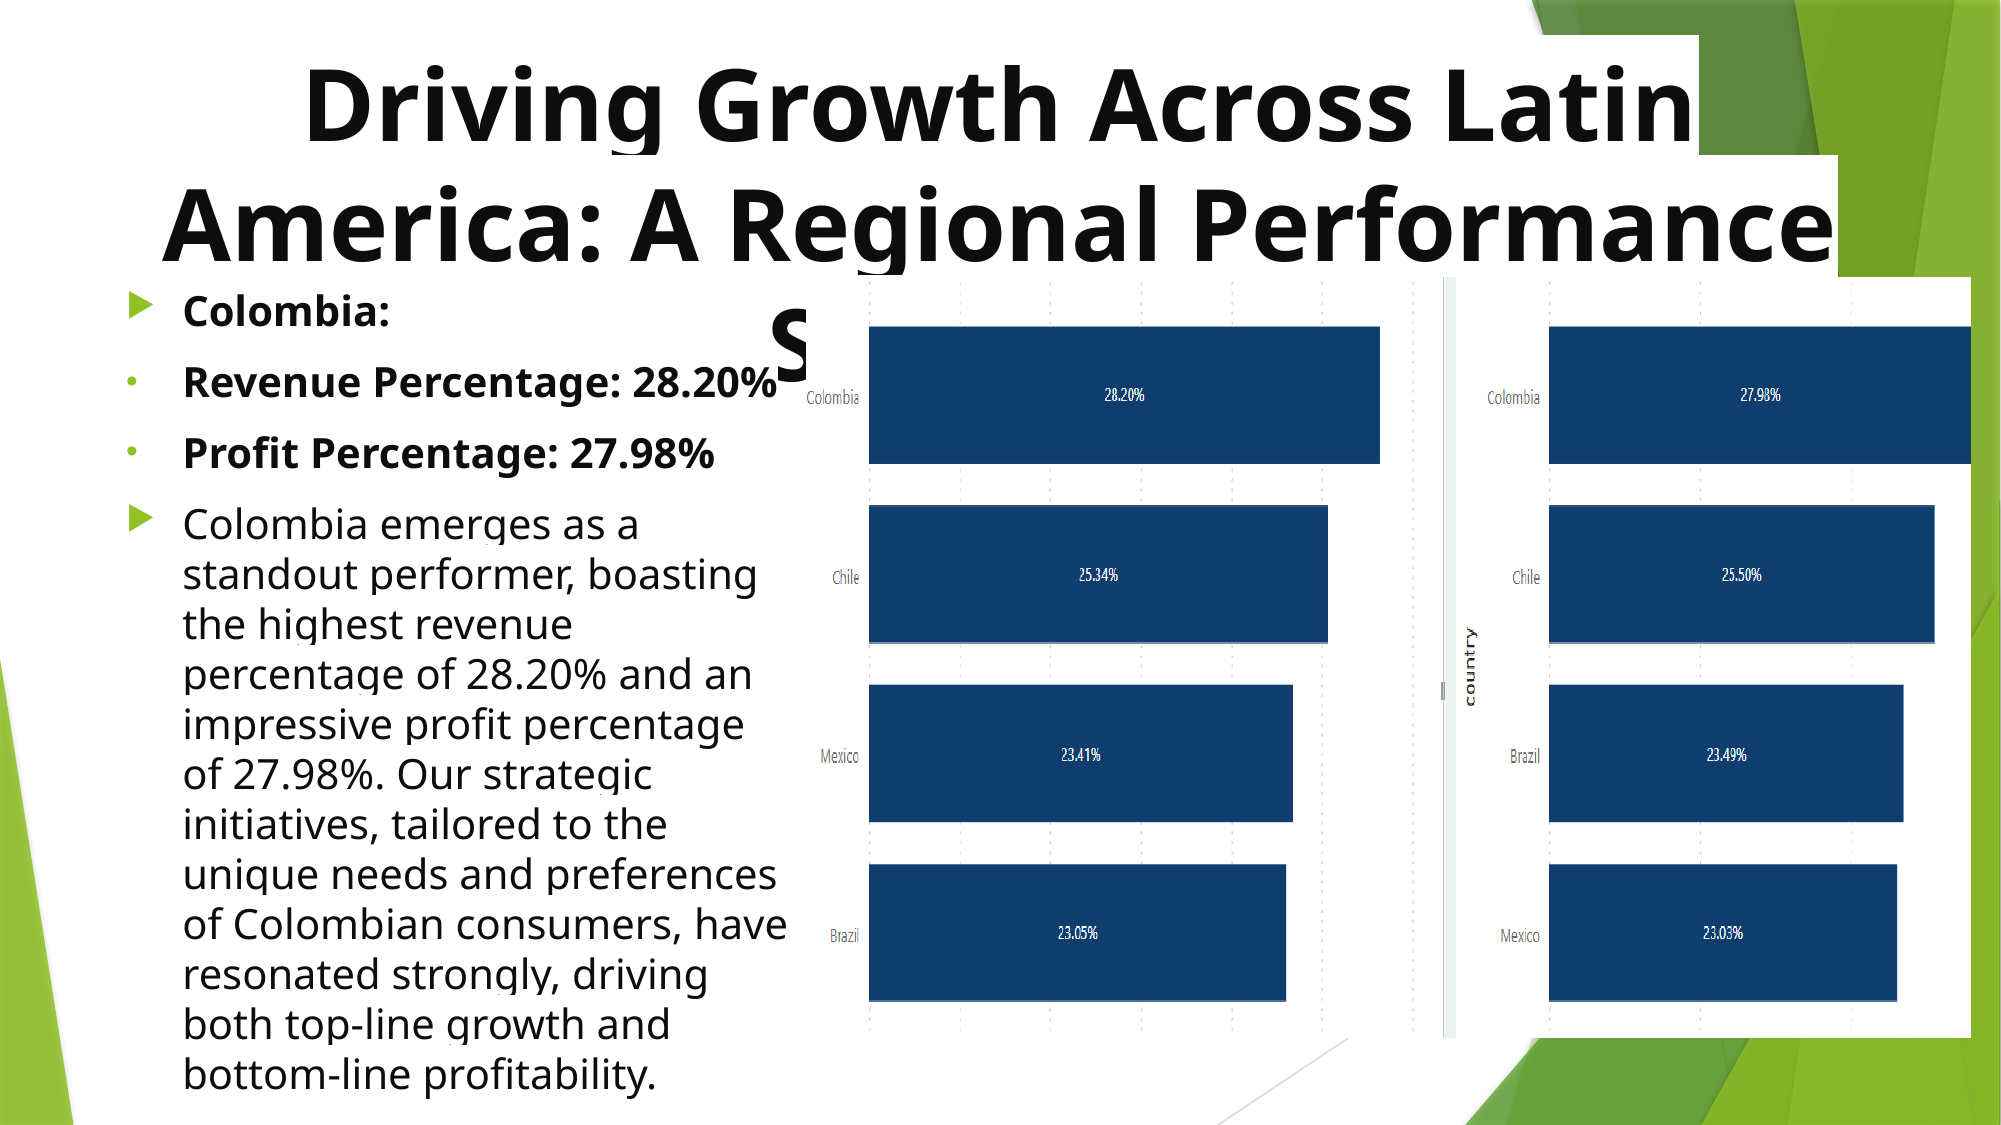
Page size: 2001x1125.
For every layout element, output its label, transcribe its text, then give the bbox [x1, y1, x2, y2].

list Colombia: Revenue Percentage: 28.20% Profit Percentage: 27.98% Colombia emerges as a standout performer, boasting the highest revenue percentage of 28.20% and an impressive profit percentage of 27.98%. Our strategic initiatives, tailored to the unique needs and preferences of Colombian consumers, have resonated strongly, driving both top-line growth and bottom-line profitability. [110, 277, 807, 1091]
title Driving Growth Across Latin America: A Regional Performance Snapshot [111, 34, 1889, 264]
picture [806, 276, 1971, 1038]
